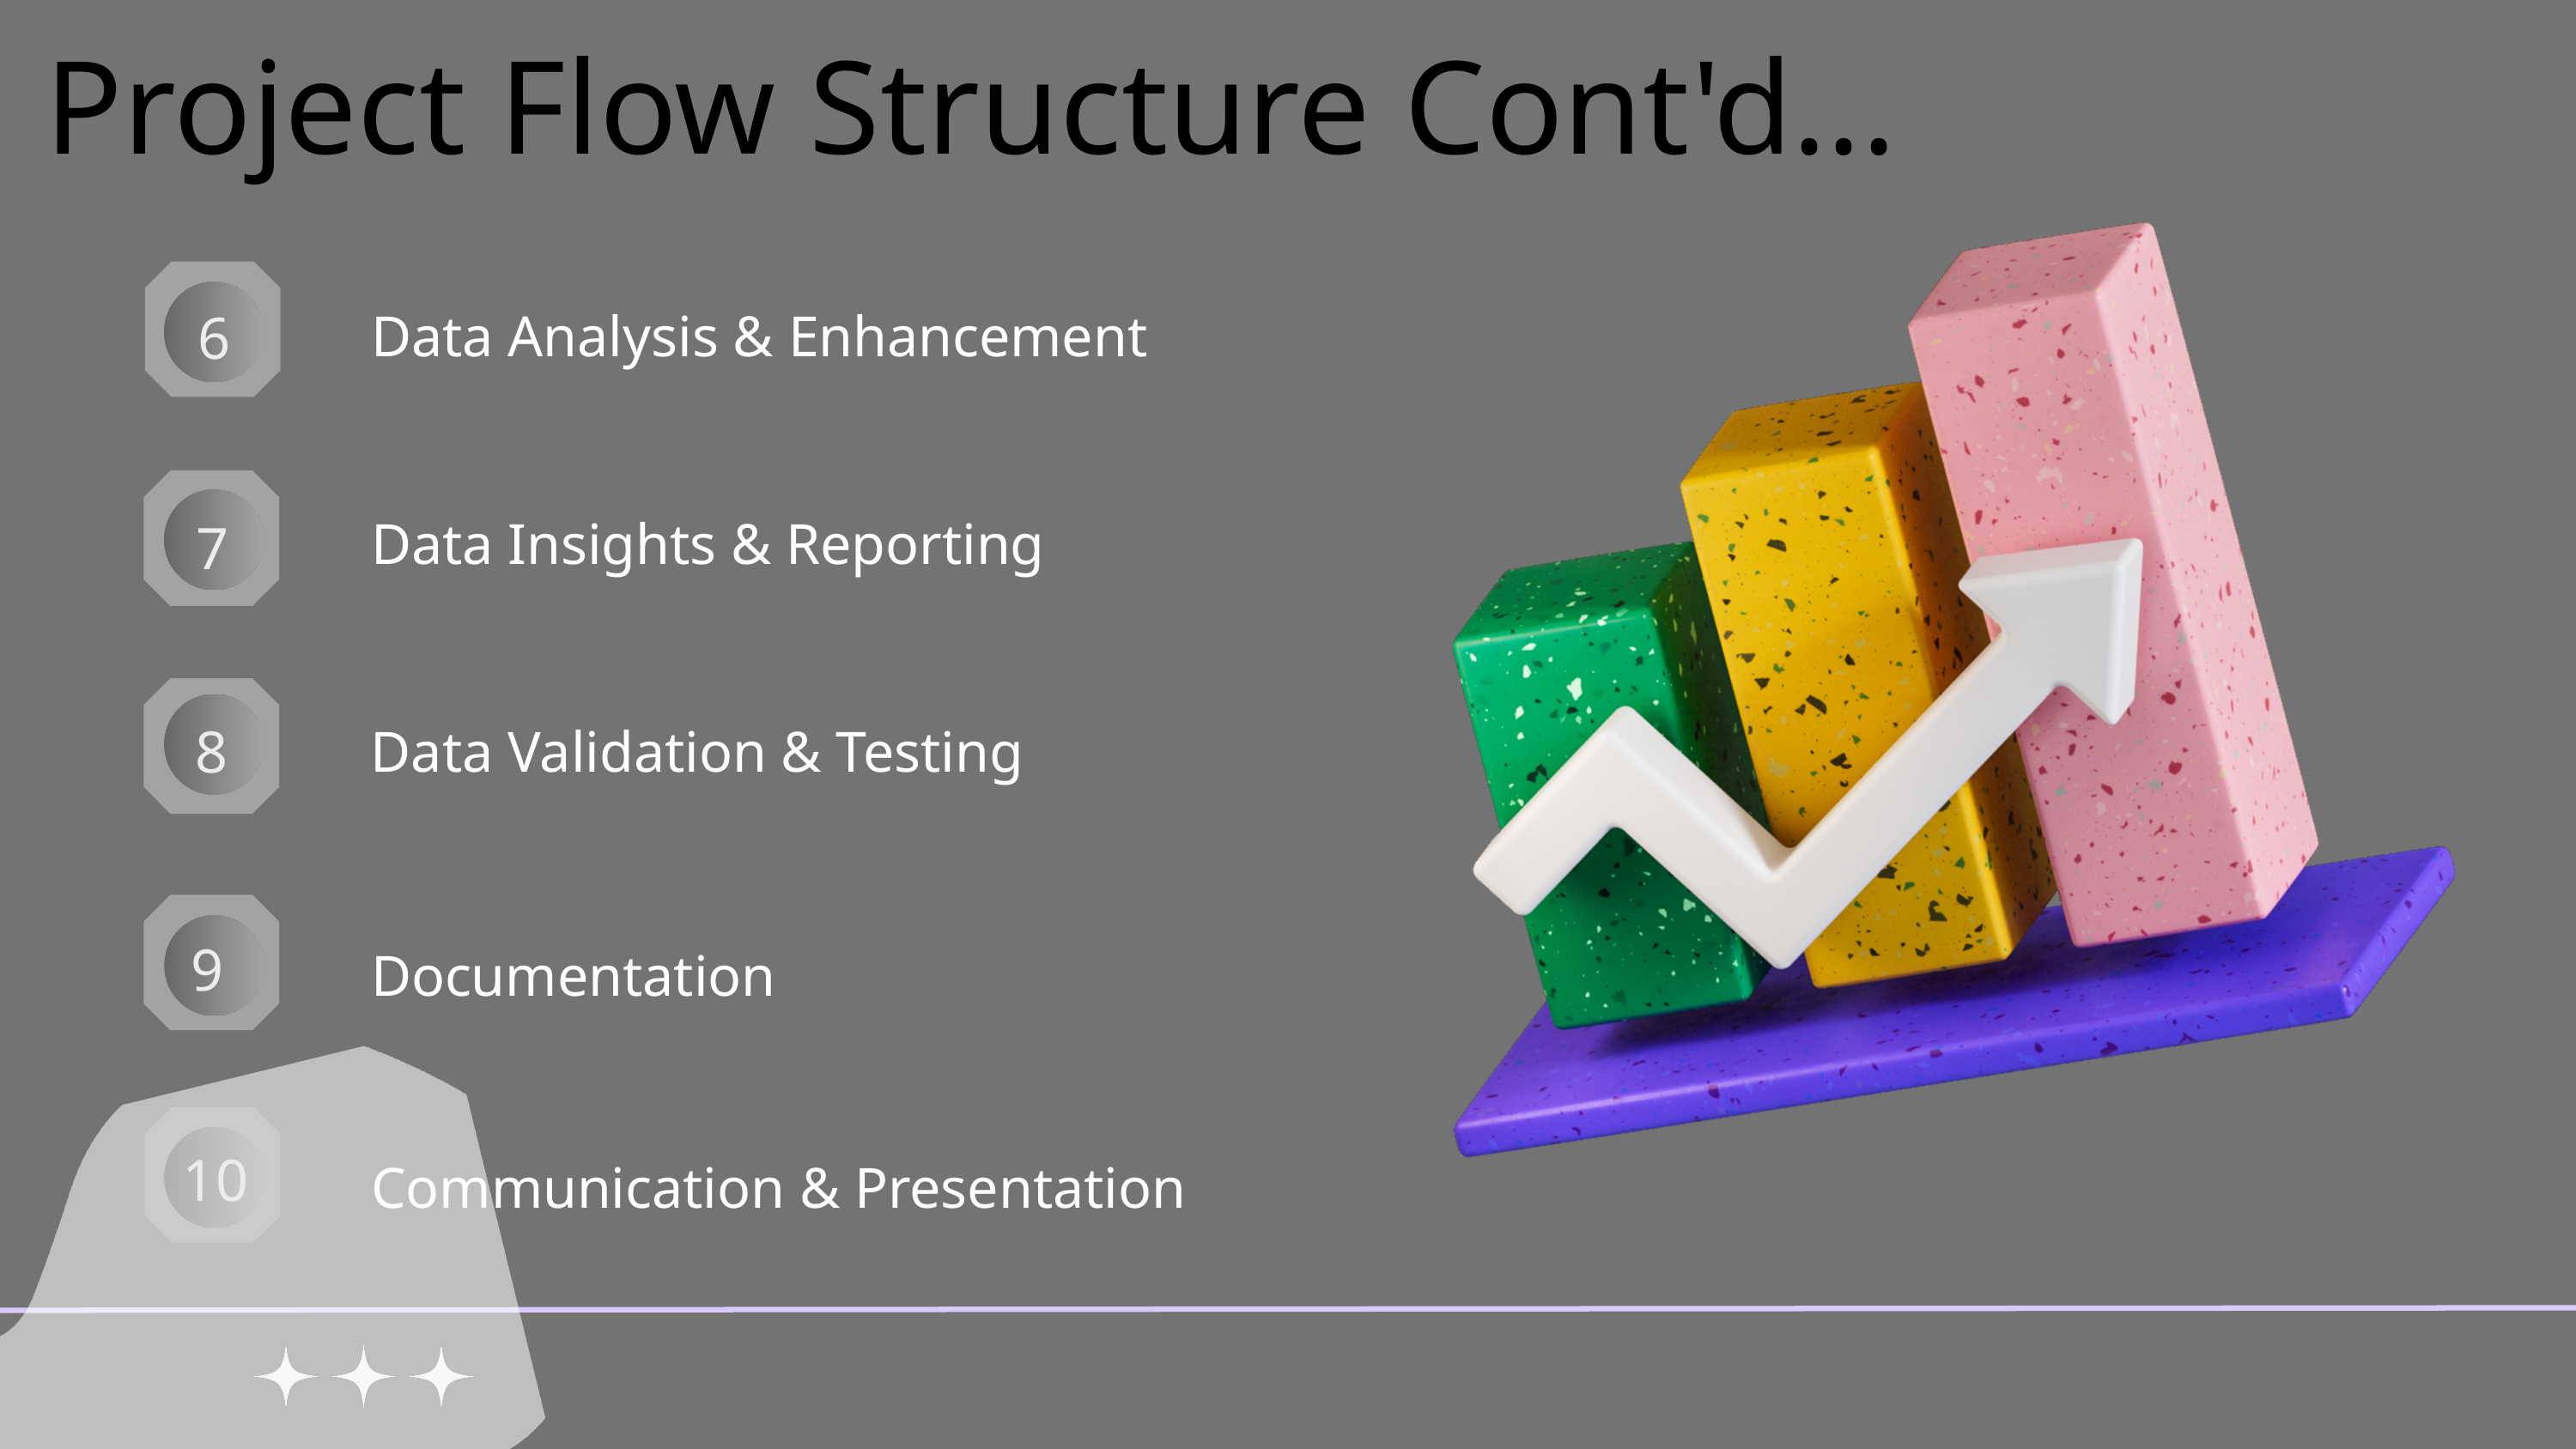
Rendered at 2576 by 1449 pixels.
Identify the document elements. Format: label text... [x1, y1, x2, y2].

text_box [144, 261, 281, 397]
text_box [1452, 221, 2456, 1158]
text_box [143, 894, 280, 1031]
text_box Data Analysis & Enhancement [370, 284, 1356, 368]
text_box Documentation [370, 924, 1306, 1008]
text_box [144, 1106, 281, 1243]
text_box Communication & Presentation [477, 1136, 1306, 1220]
text_box Data Validation & Testing [370, 700, 1200, 784]
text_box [143, 470, 280, 607]
text_box Data Insights & Reporting [370, 492, 1234, 576]
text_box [143, 677, 280, 815]
text_box Project Flow Structure Cont'd... [45, 41, 2055, 180]
text_box [0, 1025, 554, 1449]
